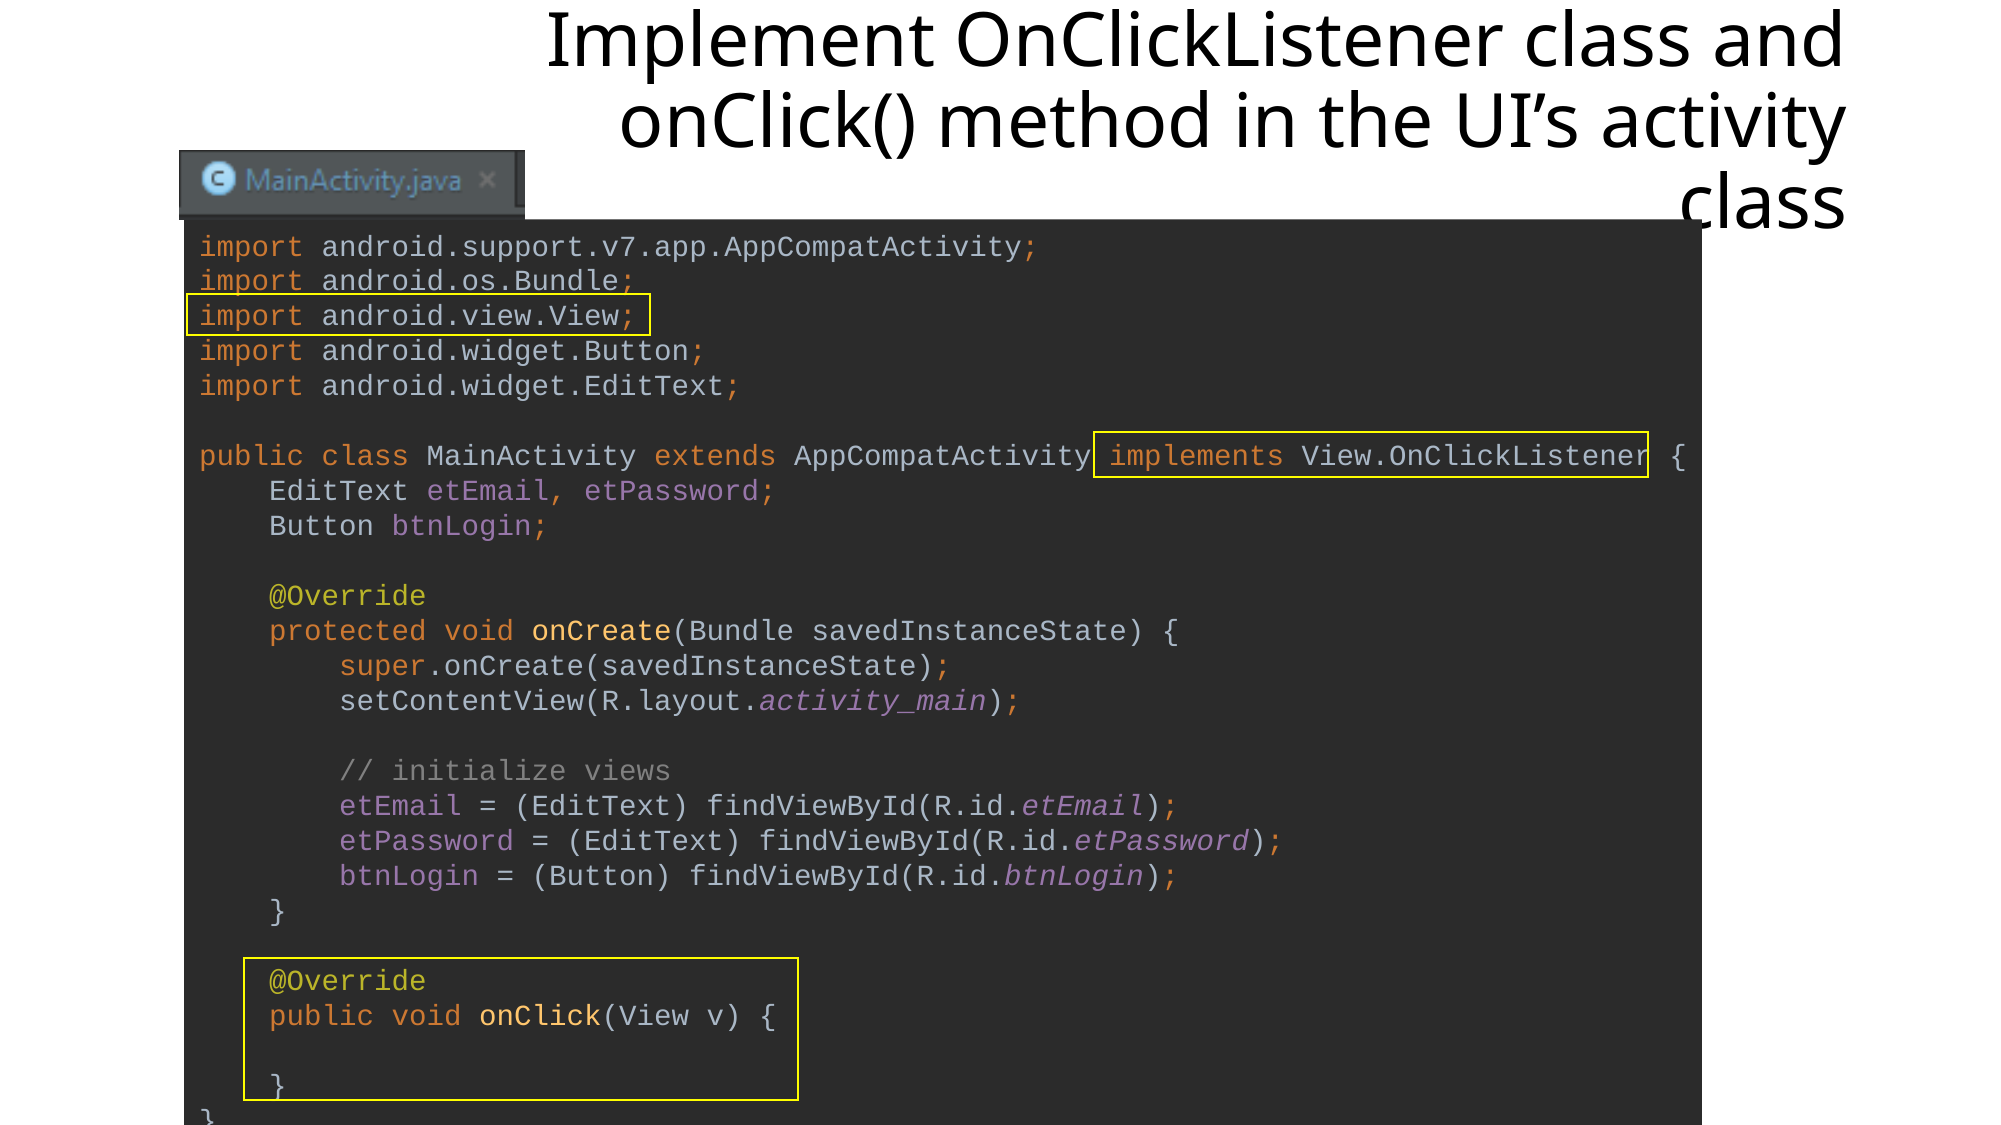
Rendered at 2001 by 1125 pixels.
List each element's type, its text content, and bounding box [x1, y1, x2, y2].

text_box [179, 150, 1707, 1125]
title Implement OnClickListener class and onClick() method in the UI’s activity class [443, 59, 1863, 278]
